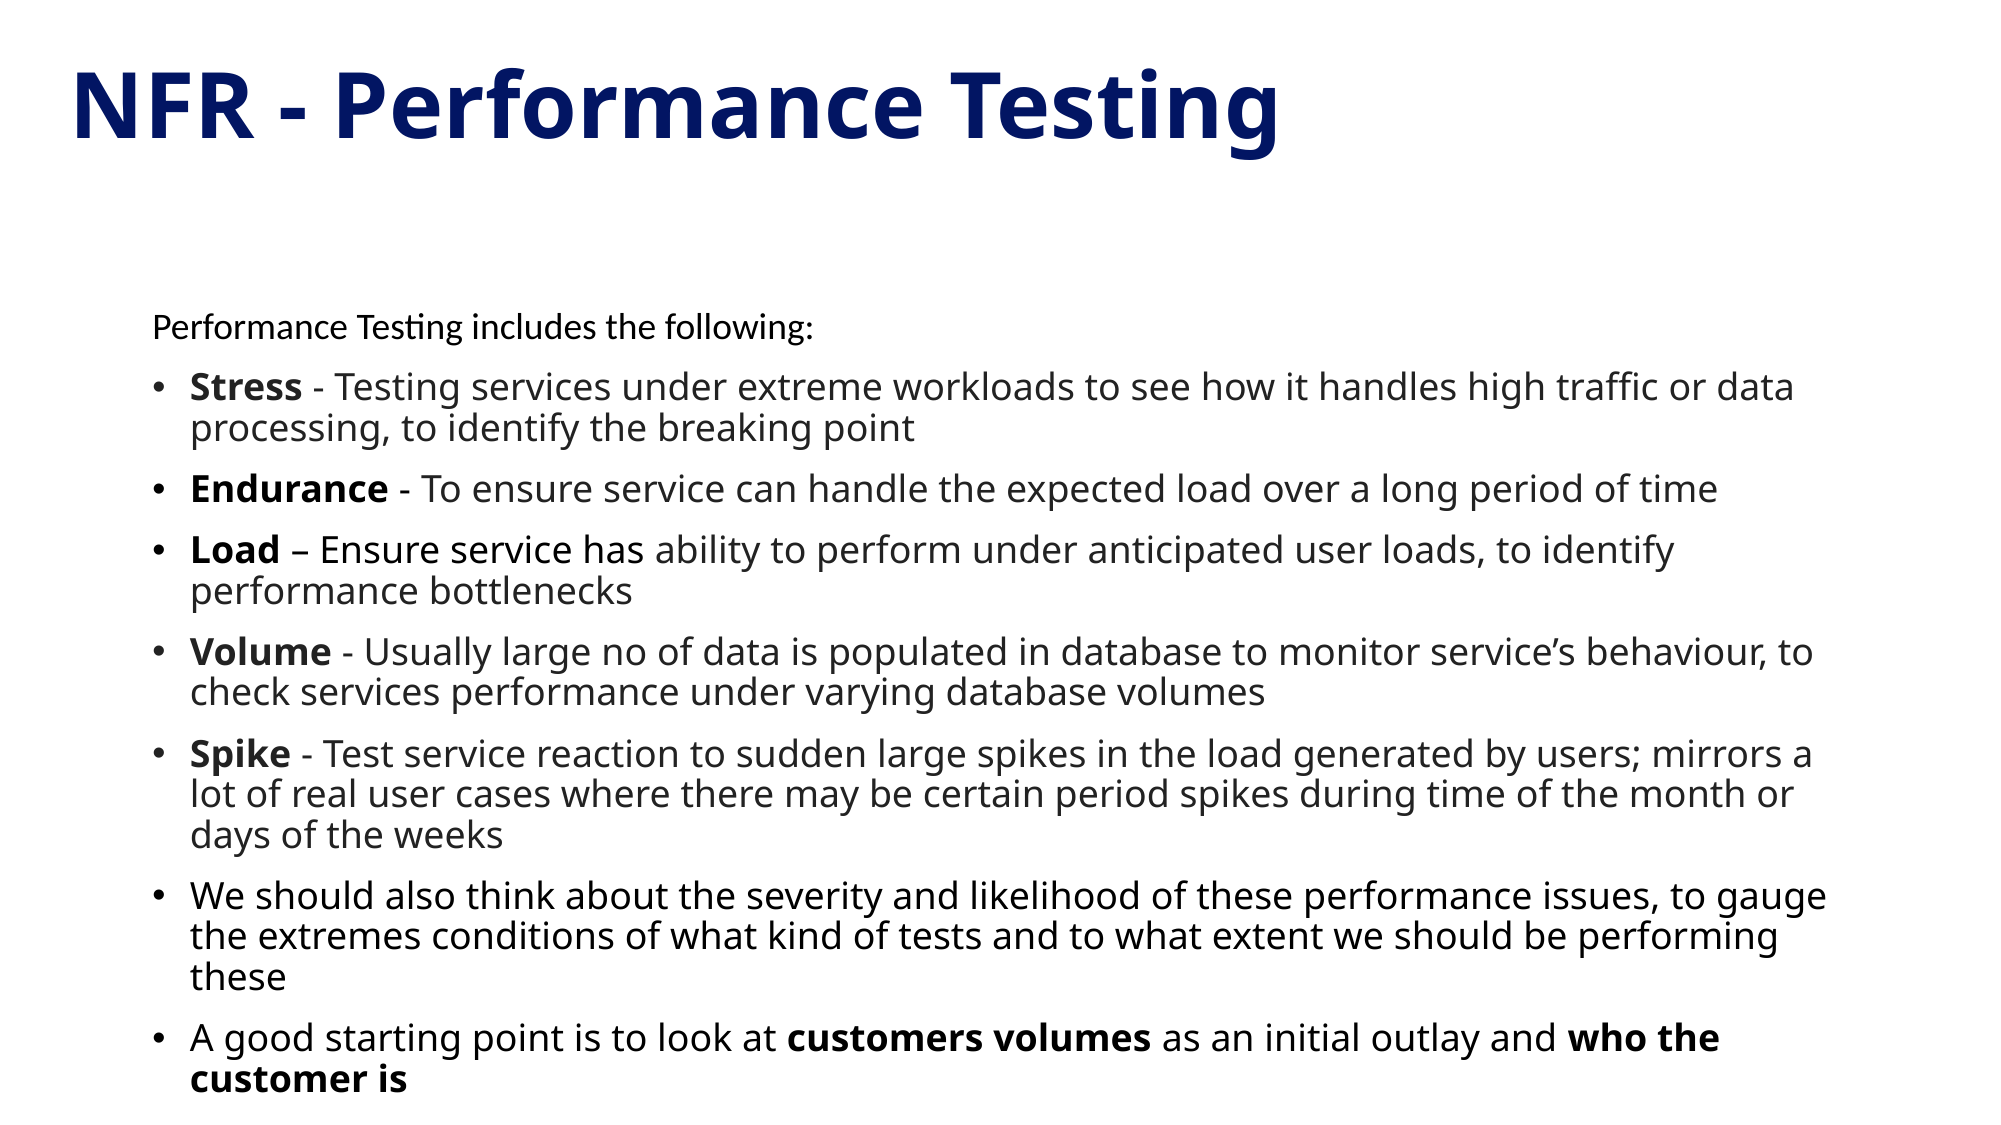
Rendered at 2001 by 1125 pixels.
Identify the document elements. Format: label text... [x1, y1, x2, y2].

list Performance Testing includes the following: Stress - Testing services under extreme workloads to see how it handles high traffic or data processing, to identify the breaking point Endurance - To ensure service can handle the expected load over a long period of time Load – Ensure service has ability to perform under anticipated user loads, to identify performance bottlenecks Volume - Usually large no of data is populated in database to monitor service’s behaviour, to check services performance under varying database volumes Spike - Test service reaction to sudden large spikes in the load generated by users; mirrors a lot of real user cases where there may be certain period spikes during time of the month or days of the weeks We should also think about the severity and likelihood of these performance issues, to gauge the extremes conditions of what kind of tests and to what extent we should be performing these A good starting point is to look at customers volumes as an initial outlay and who the customer is [137, 299, 1863, 1014]
text_box NFR - Performance Testing [54, 0, 1940, 218]
